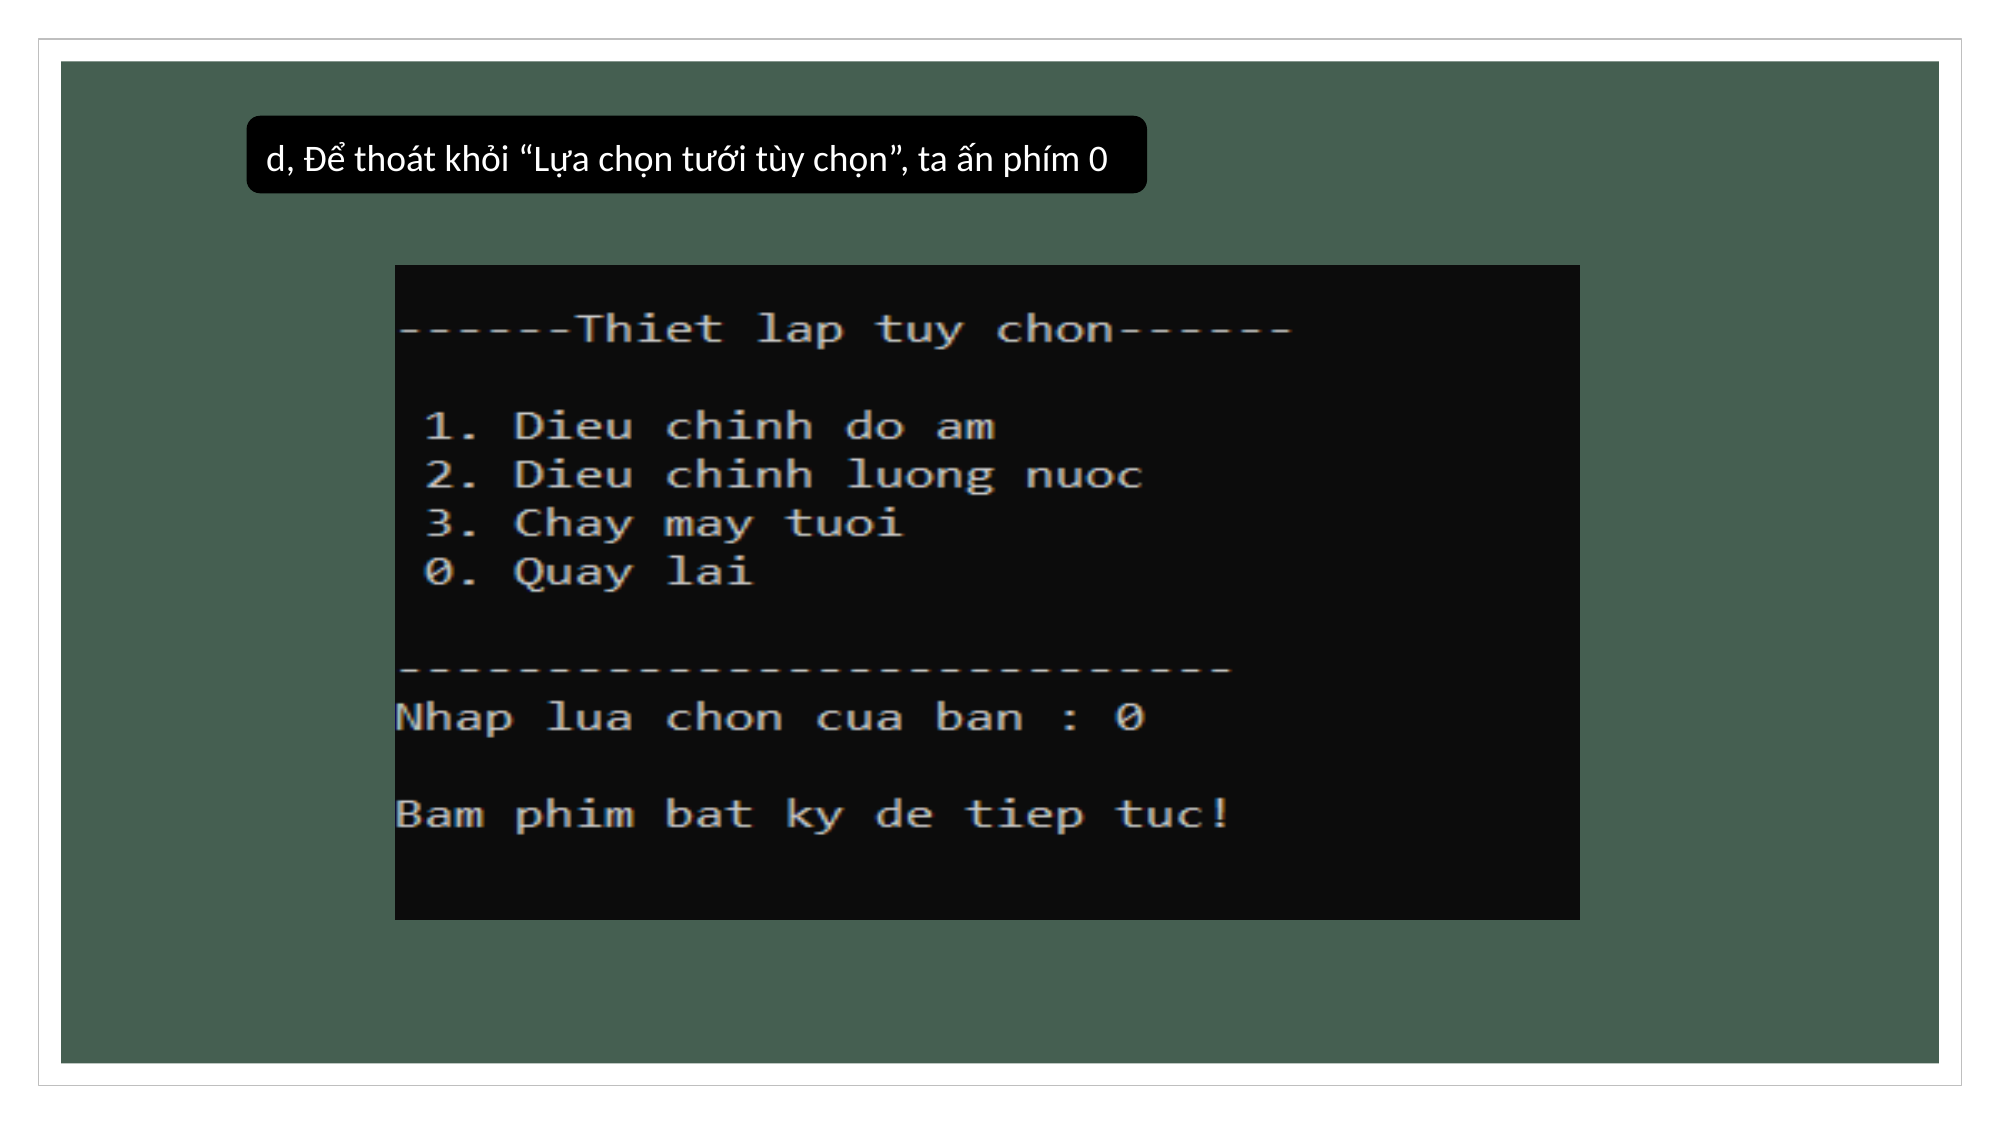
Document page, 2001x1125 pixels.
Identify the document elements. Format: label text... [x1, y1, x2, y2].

text_box d, Để thoát khỏi “Lựa chọn tưới tùy chọn”, ta ấn phím 0 [246, 115, 1148, 194]
picture [395, 265, 1580, 920]
